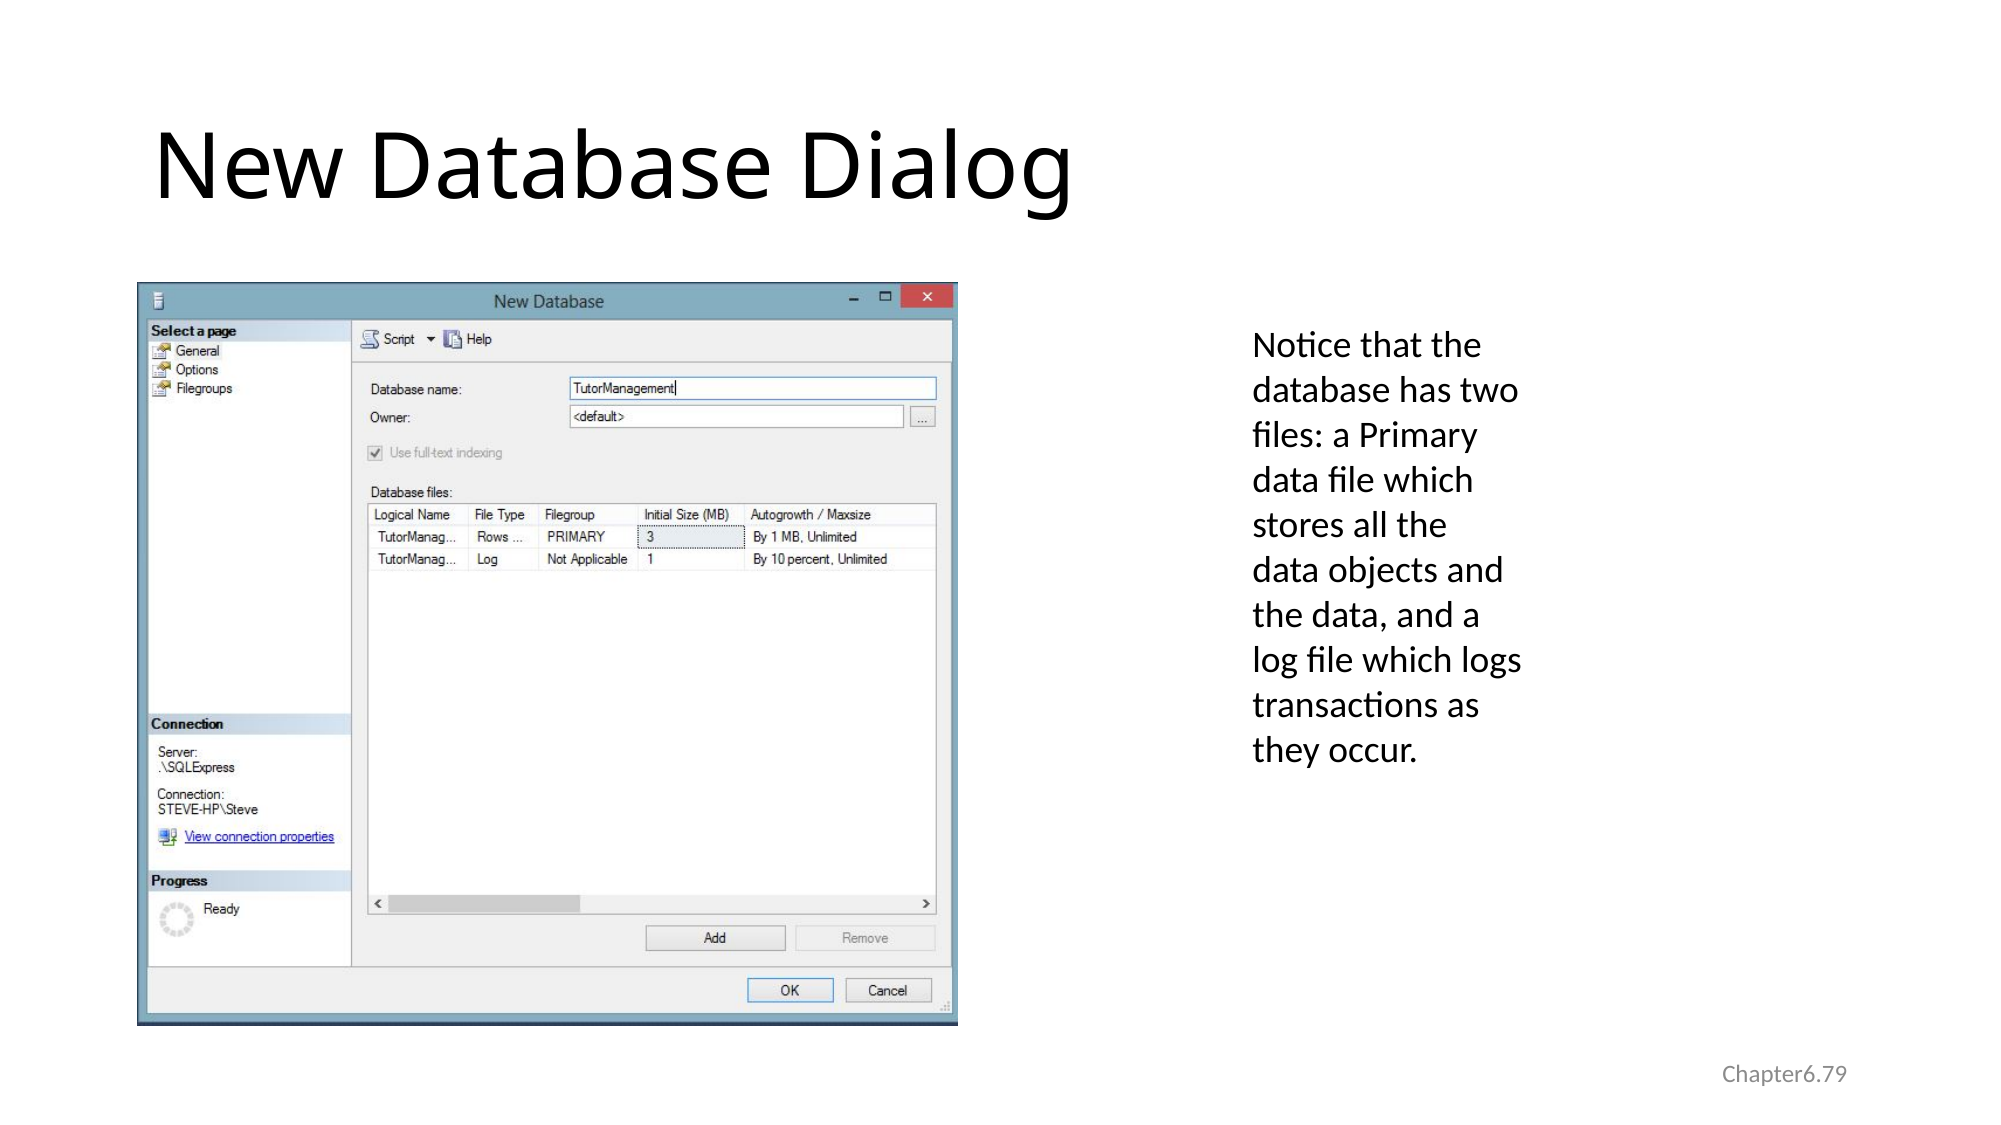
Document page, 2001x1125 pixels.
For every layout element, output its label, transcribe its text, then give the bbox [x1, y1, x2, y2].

text_box Notice that the database has two files: a Primary data file which stores all the data objects and the data, and a log file which logs transactions as they occur. [1237, 312, 1538, 778]
picture [137, 282, 958, 1026]
title New Database Dialog [137, 59, 1863, 278]
slide_number Chapter6.79 [1412, 1042, 1863, 1103]
